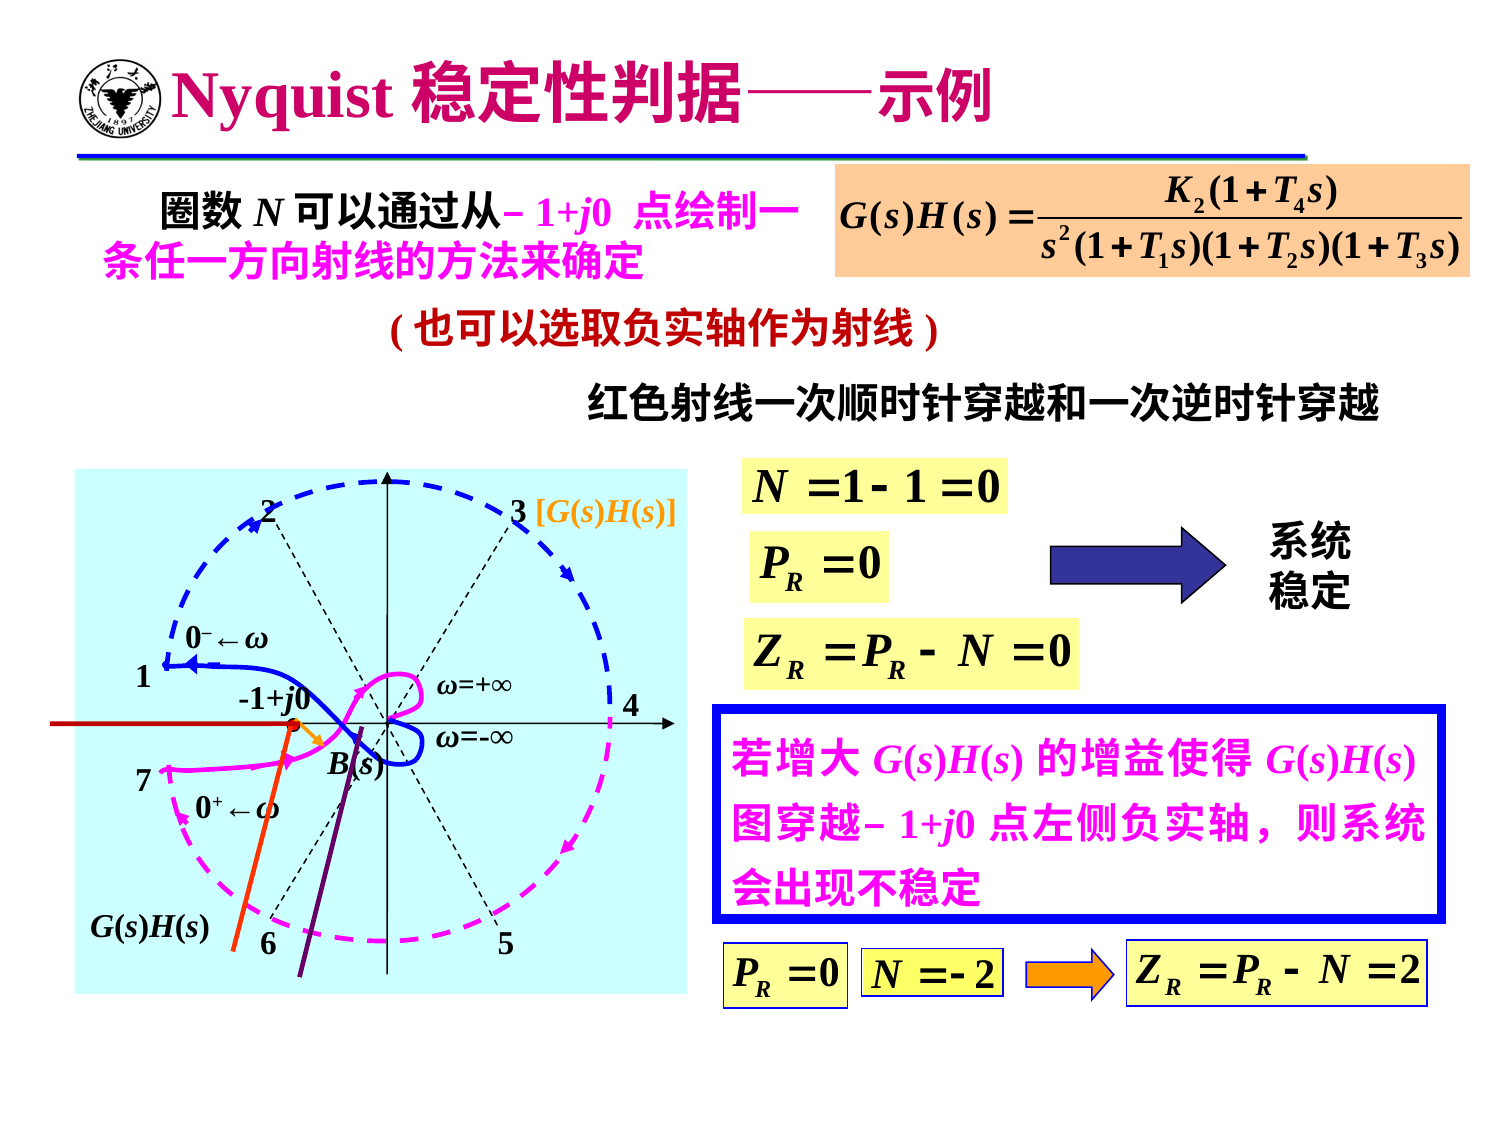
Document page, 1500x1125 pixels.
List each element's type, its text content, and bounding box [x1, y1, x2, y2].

text_box 若增大G(s)H(s)的增益使得G(s)H(s)图穿越–1+j0点左侧负实轴，则系统会出现不稳定 [716, 709, 1442, 919]
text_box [741, 457, 1226, 691]
text_box Nyquist稳定性判据——示例 [156, 26, 1376, 157]
text_box 红色射线一次顺时针穿越和一次逆时针穿越 [572, 369, 1427, 435]
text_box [835, 163, 1471, 278]
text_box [159, 481, 611, 706]
text_box 圈数N可以通过从–1+j0 点绘制一条任一方向射线的方法来确定 [87, 177, 821, 292]
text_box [159, 713, 169, 766]
picture [78, 58, 156, 139]
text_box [159, 773, 163, 834]
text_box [74, 468, 688, 995]
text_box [168, 716, 611, 942]
text_box 系统稳定 [1253, 507, 1387, 622]
text_box (也可以选取负实轴作为射线) [374, 294, 954, 360]
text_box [724, 940, 1427, 1008]
